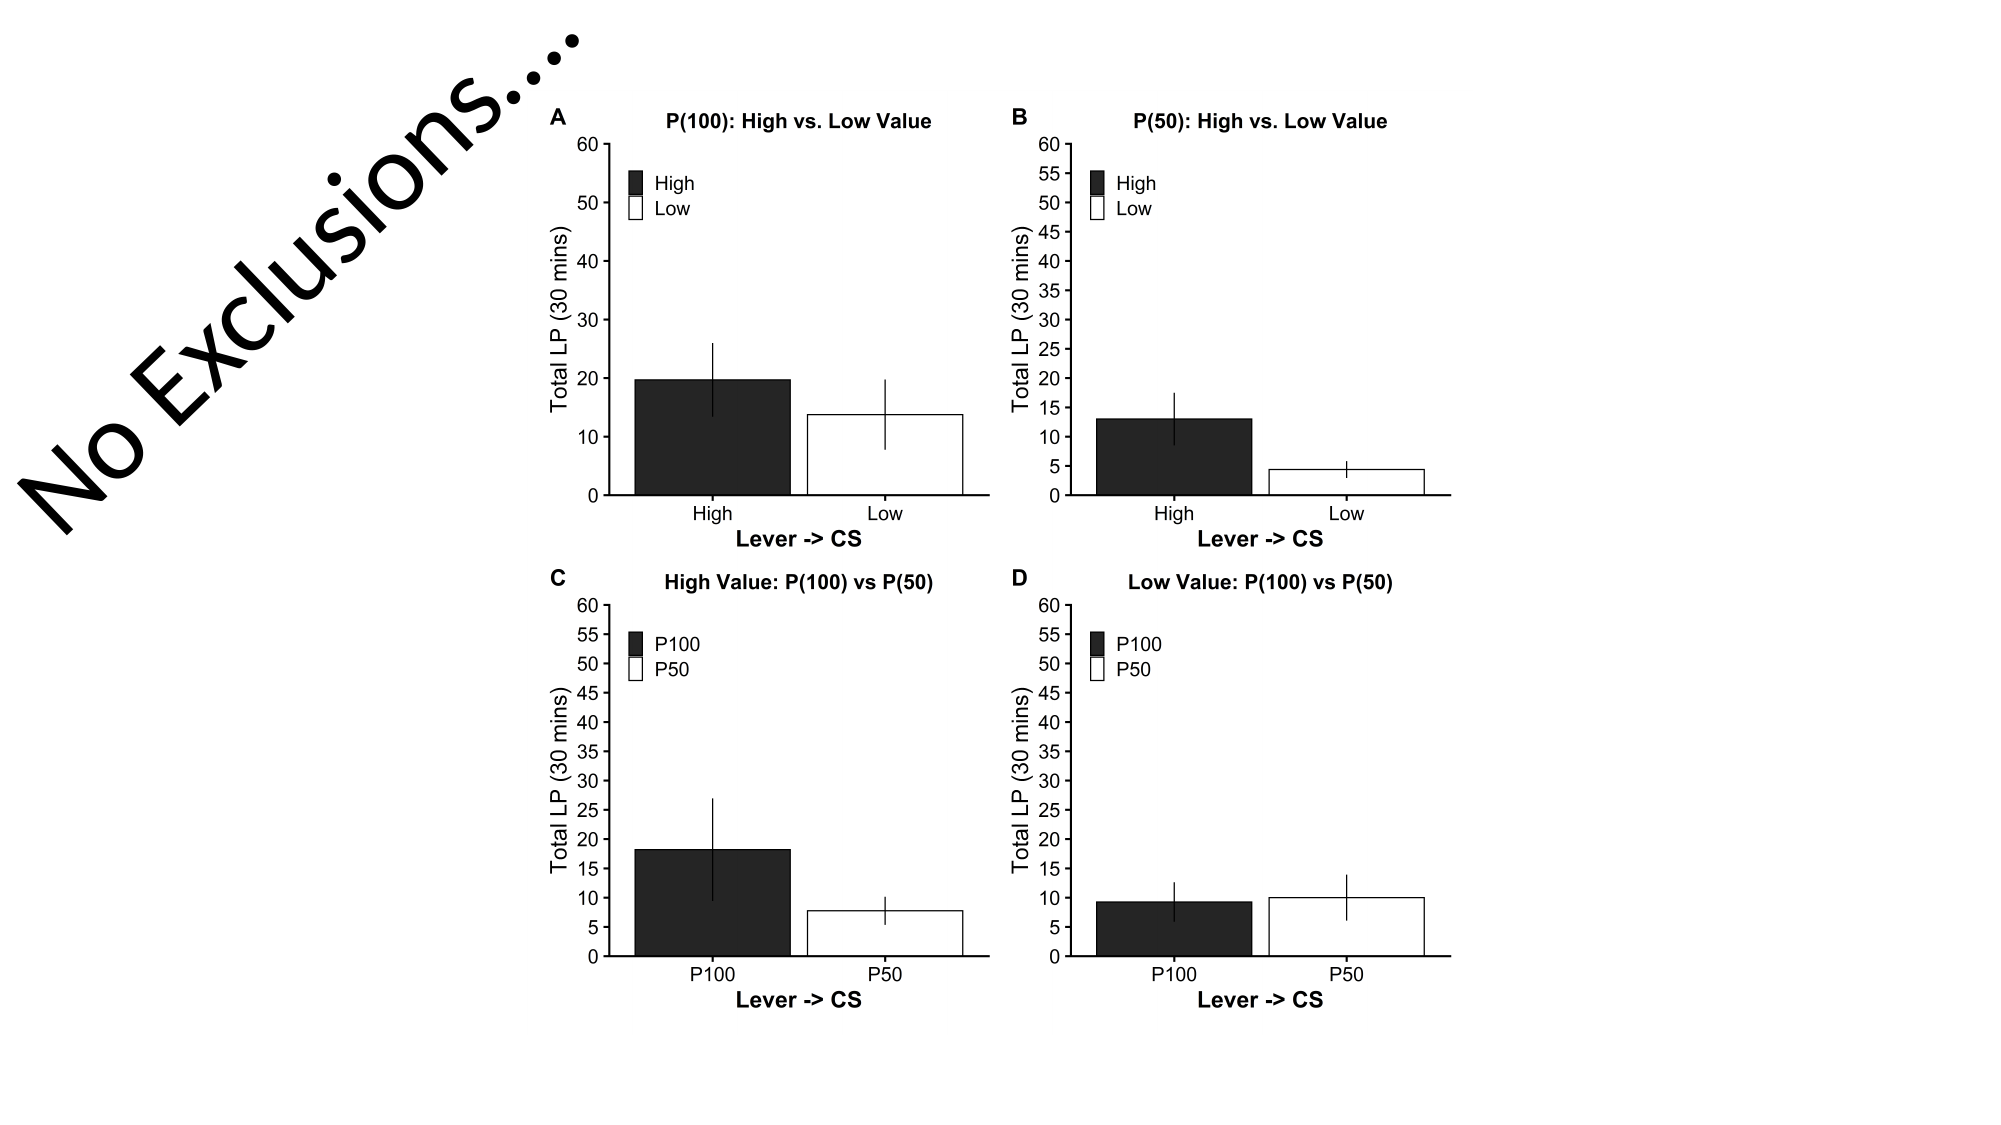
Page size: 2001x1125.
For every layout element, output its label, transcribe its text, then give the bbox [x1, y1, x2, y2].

text_box No Exclusions…. [0, 0, 619, 574]
picture [527, 89, 1473, 1035]
